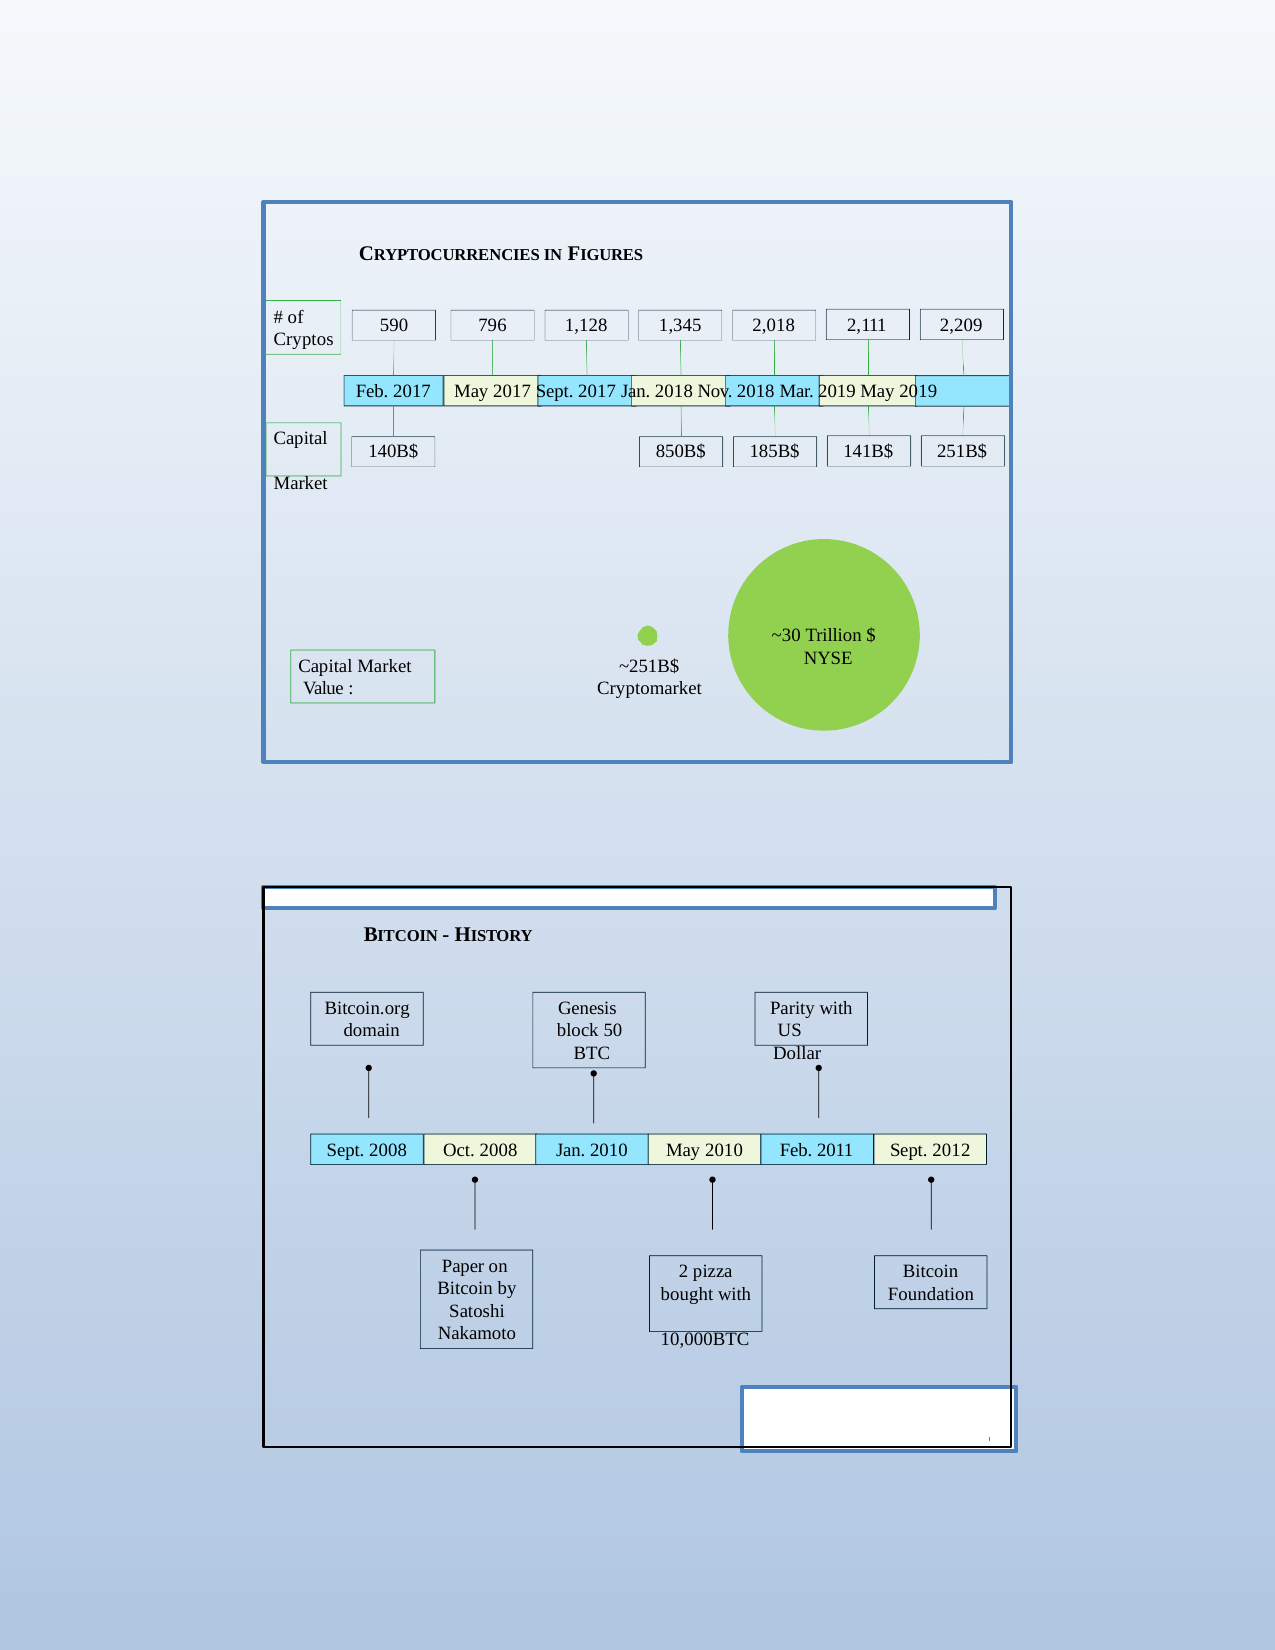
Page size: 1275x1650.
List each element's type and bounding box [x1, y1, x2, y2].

text_box [262, 885, 1013, 1449]
text_box [637, 538, 921, 731]
text_box [261, 200, 1013, 764]
